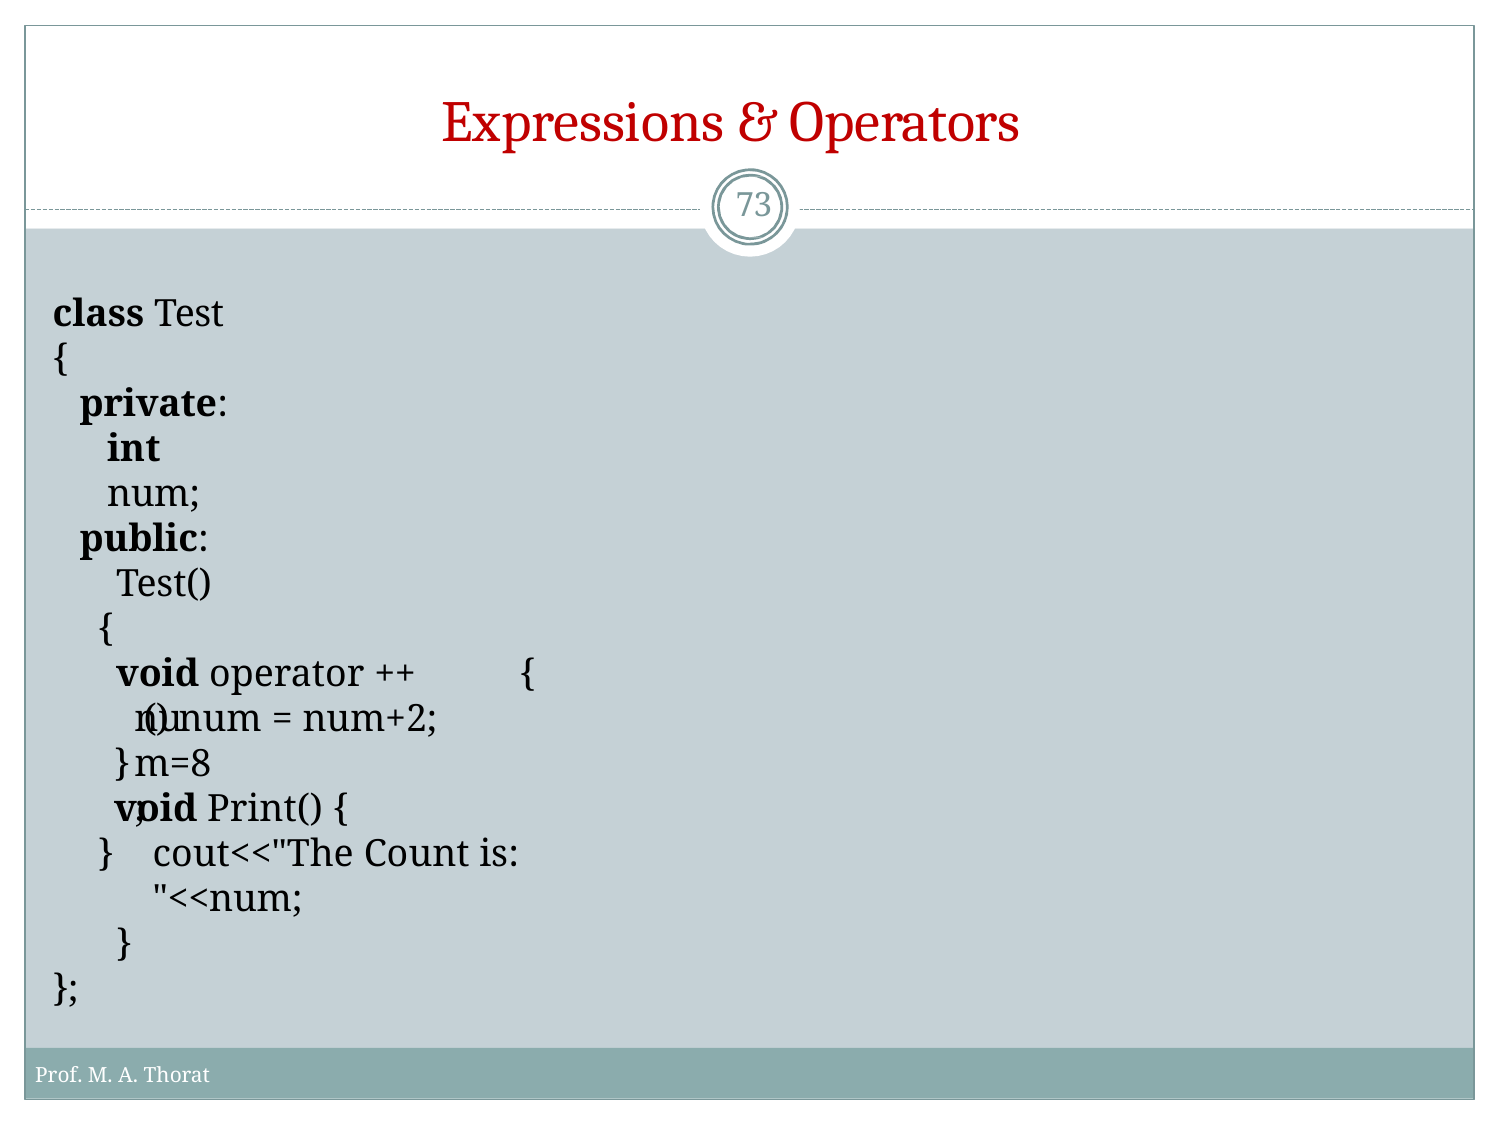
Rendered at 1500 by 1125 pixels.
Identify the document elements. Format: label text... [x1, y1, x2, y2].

text_box cout<<"The Count is: "<<num; } }; [50, 826, 674, 1009]
footer Prof. M. A. Thorat [33, 1061, 331, 1091]
title Expressions & Operators [151, 80, 1349, 271]
text_box void operator ++() num = num+2; } void Print() { [114, 646, 439, 826]
text_box 73 [733, 181, 773, 224]
text_box { [517, 646, 538, 694]
text_box class Test { private: int num; public: Test() { num=8; } [50, 286, 352, 826]
